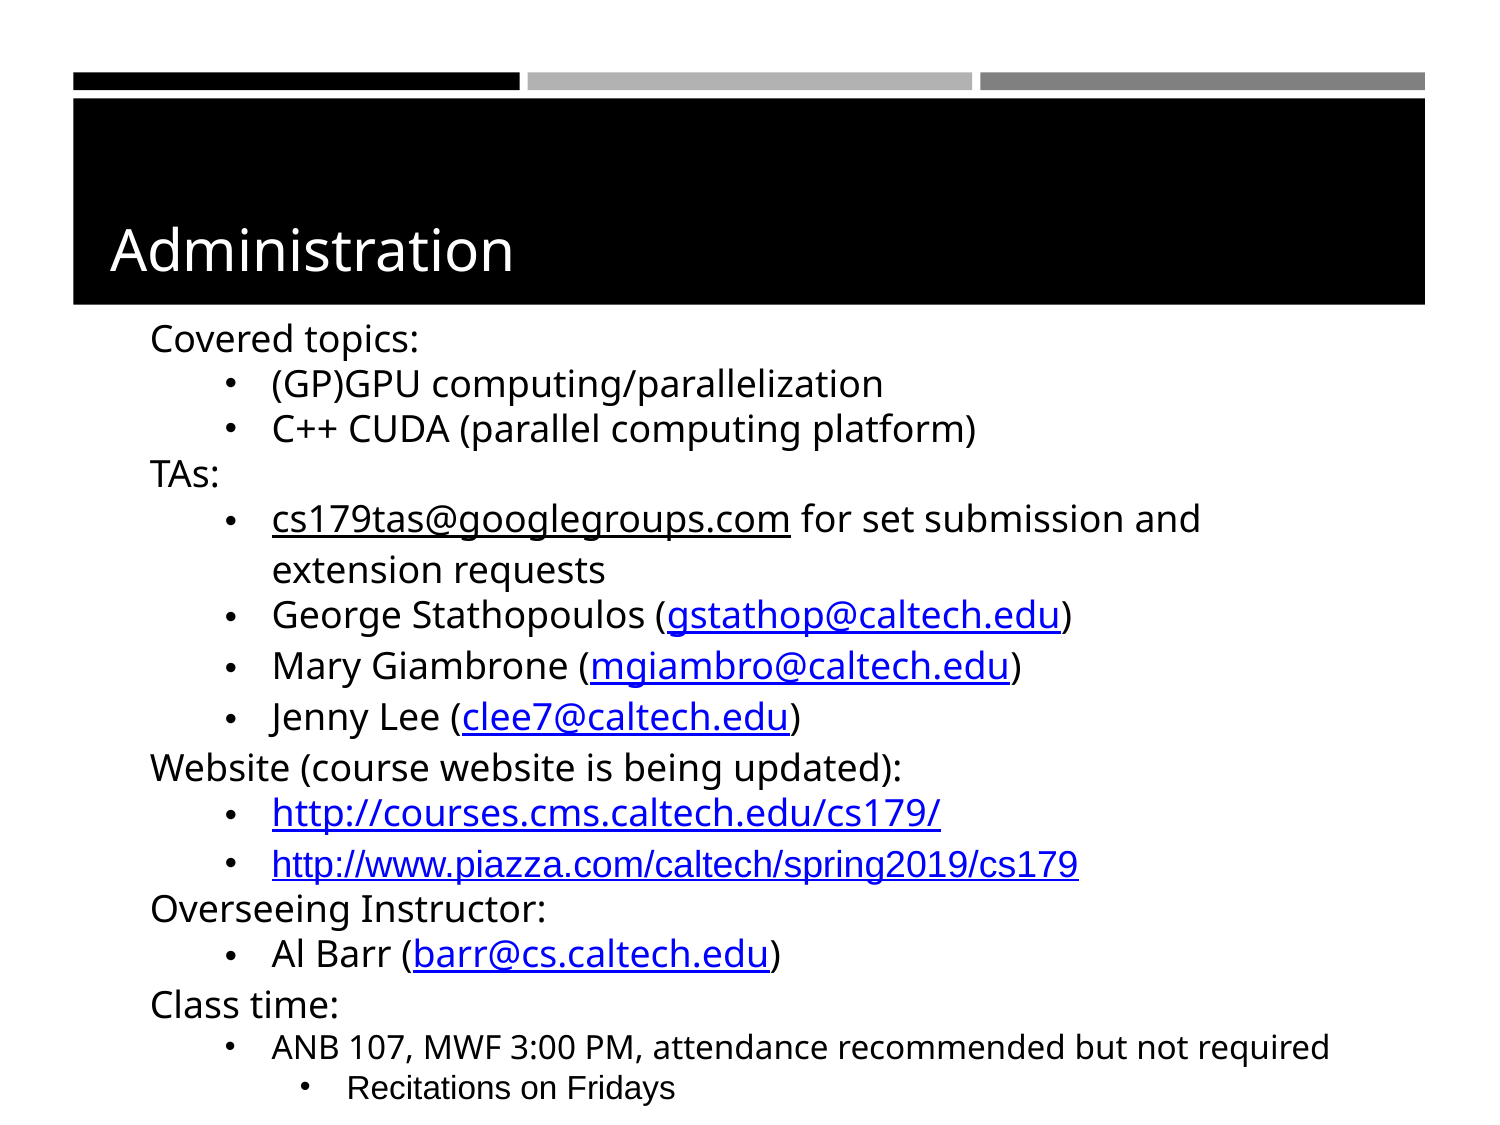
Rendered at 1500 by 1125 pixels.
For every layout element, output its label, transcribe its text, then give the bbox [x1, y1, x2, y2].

text_box Administration [95, 112, 1406, 291]
text_box Covered topics: (GP)GPU computing/parallelization C++ CUDA (parallel computing platform) TAs: cs179tas@googlegroups.com for set submission and extension requests George Stathopoulos (gstathop@caltech.edu) Mary Giambrone (mgiambro@caltech.edu) Jenny Lee (clee7@caltech.edu) Website (course website is being updated): http://courses.cms.caltech.edu/cs179/ http://www.piazza.com/caltech/spring2019/cs179 Overseeing Instructor: Al Barr (barr@cs.caltech.edu) Class time: ANB 107, MWF 3:00 PM, attendance recommended but not required Recitations on Fridays [134, 324, 1373, 1096]
